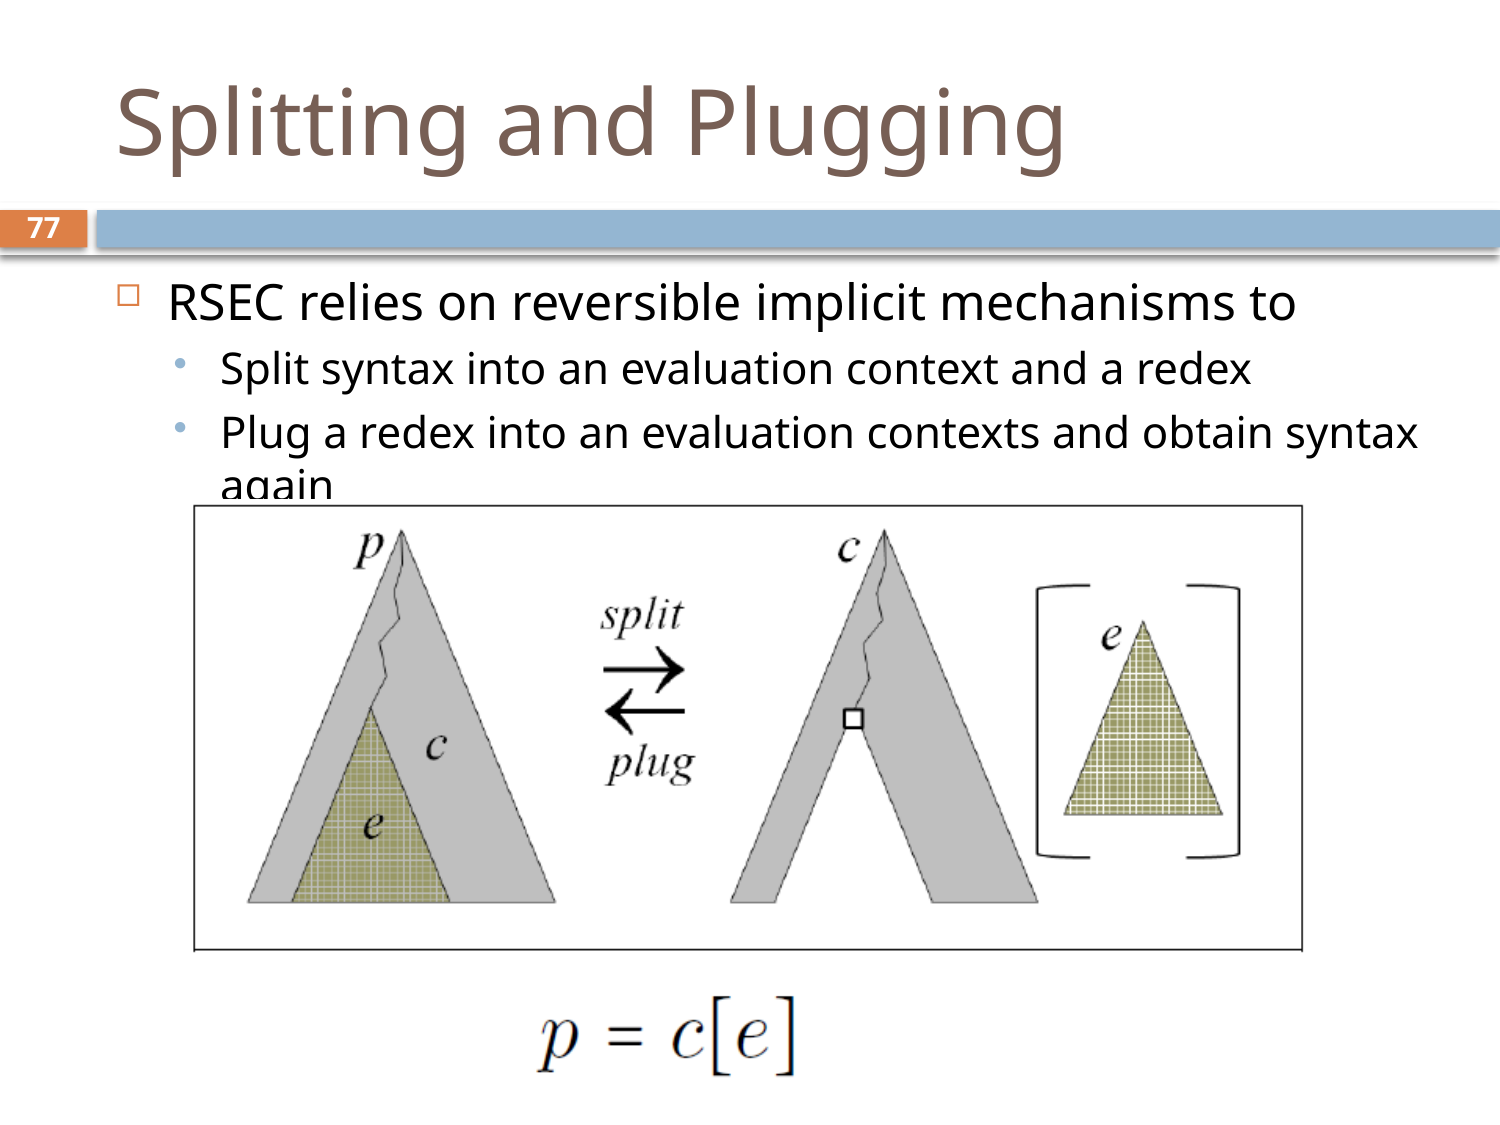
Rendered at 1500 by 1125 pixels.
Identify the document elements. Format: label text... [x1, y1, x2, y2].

list RSEC relies on reversible implicit mechanisms to Split syntax into an evaluation context and a redex Plug a redex into an evaluation contexts and obtain syntax again [100, 262, 1438, 1000]
picture [189, 499, 1311, 957]
slide_number 77 [0, 208, 88, 249]
picture [532, 987, 801, 1082]
title Splitting and Plugging [100, 37, 1438, 200]
